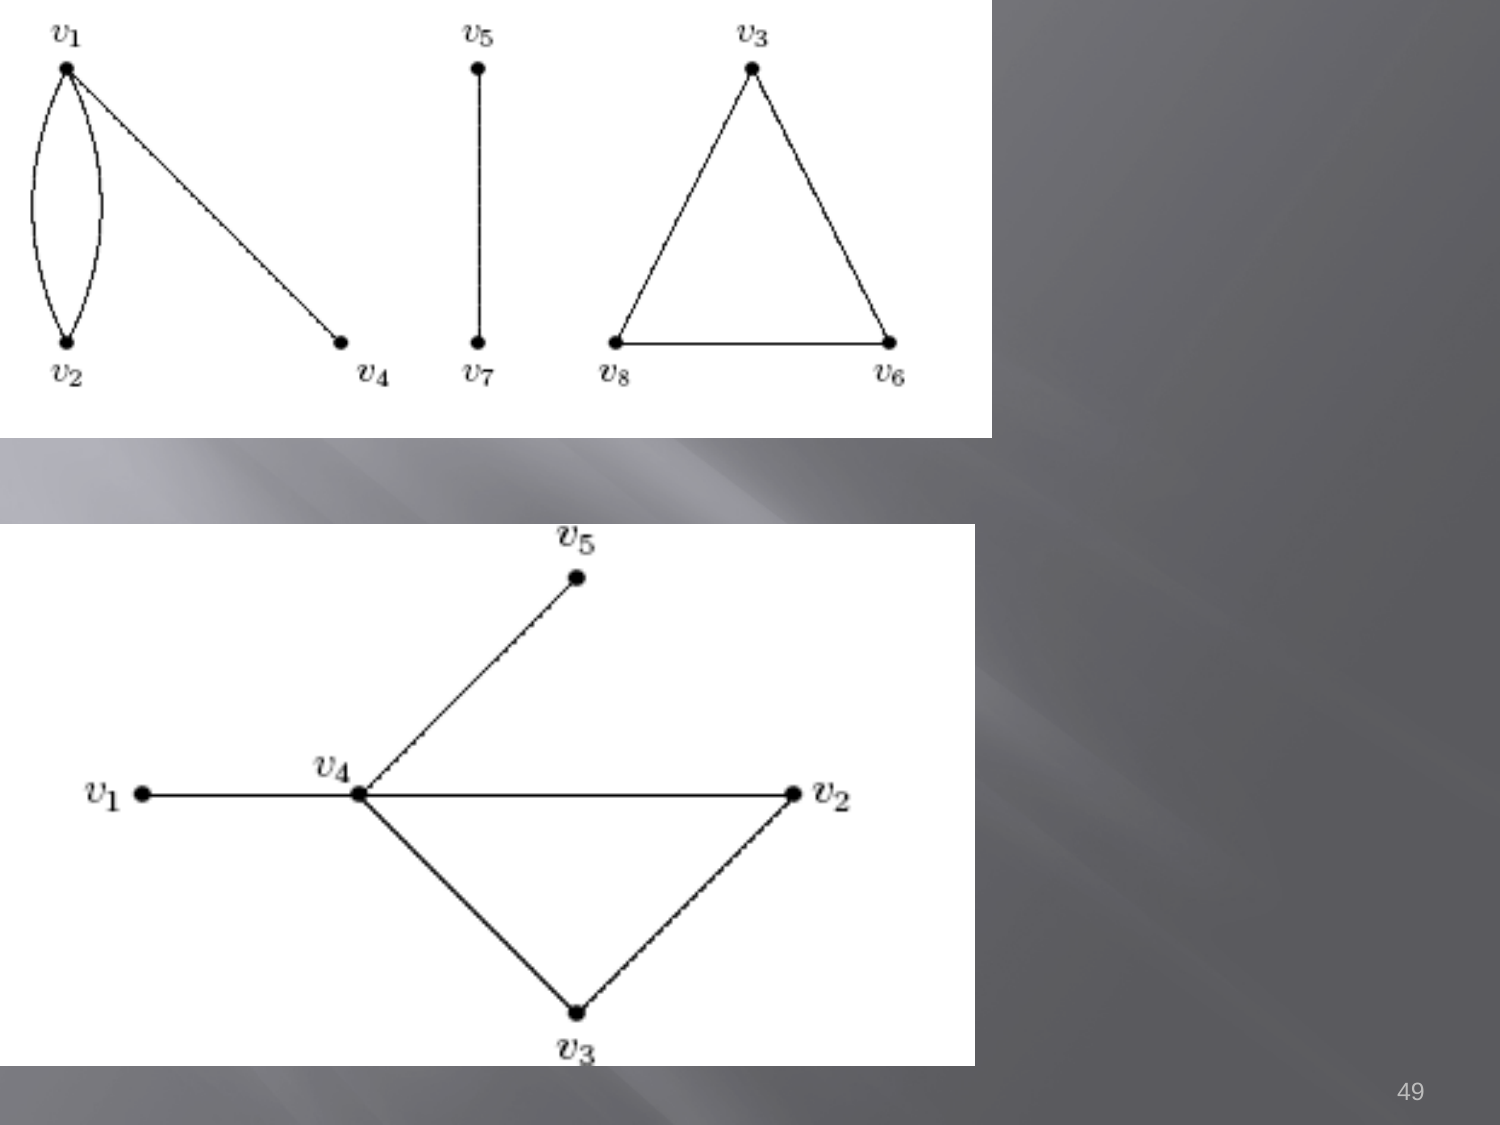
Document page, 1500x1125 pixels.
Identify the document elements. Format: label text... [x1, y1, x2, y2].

picture [0, 0, 992, 438]
picture [0, 524, 976, 1066]
slide_number 49 [1299, 1052, 1425, 1113]
